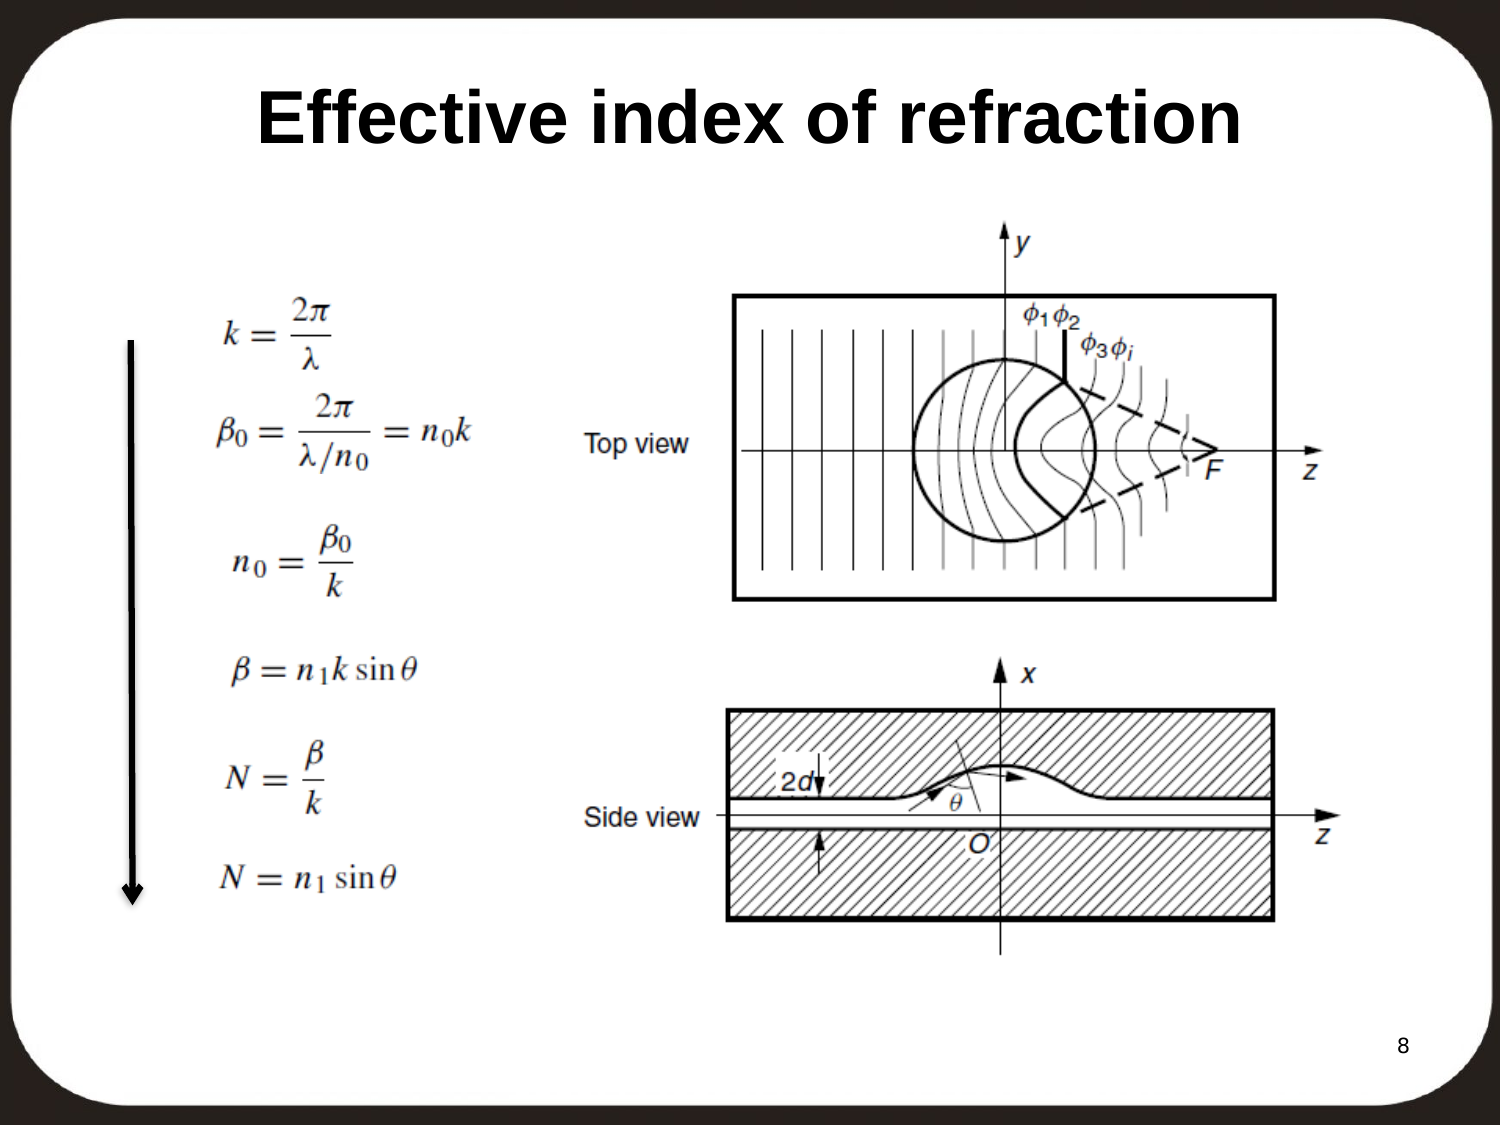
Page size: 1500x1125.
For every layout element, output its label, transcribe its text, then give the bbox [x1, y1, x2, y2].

picture [0, 0, 1500, 1125]
slide_number 8 [1074, 1024, 1426, 1104]
title Effective index of refraction [74, 44, 1426, 182]
